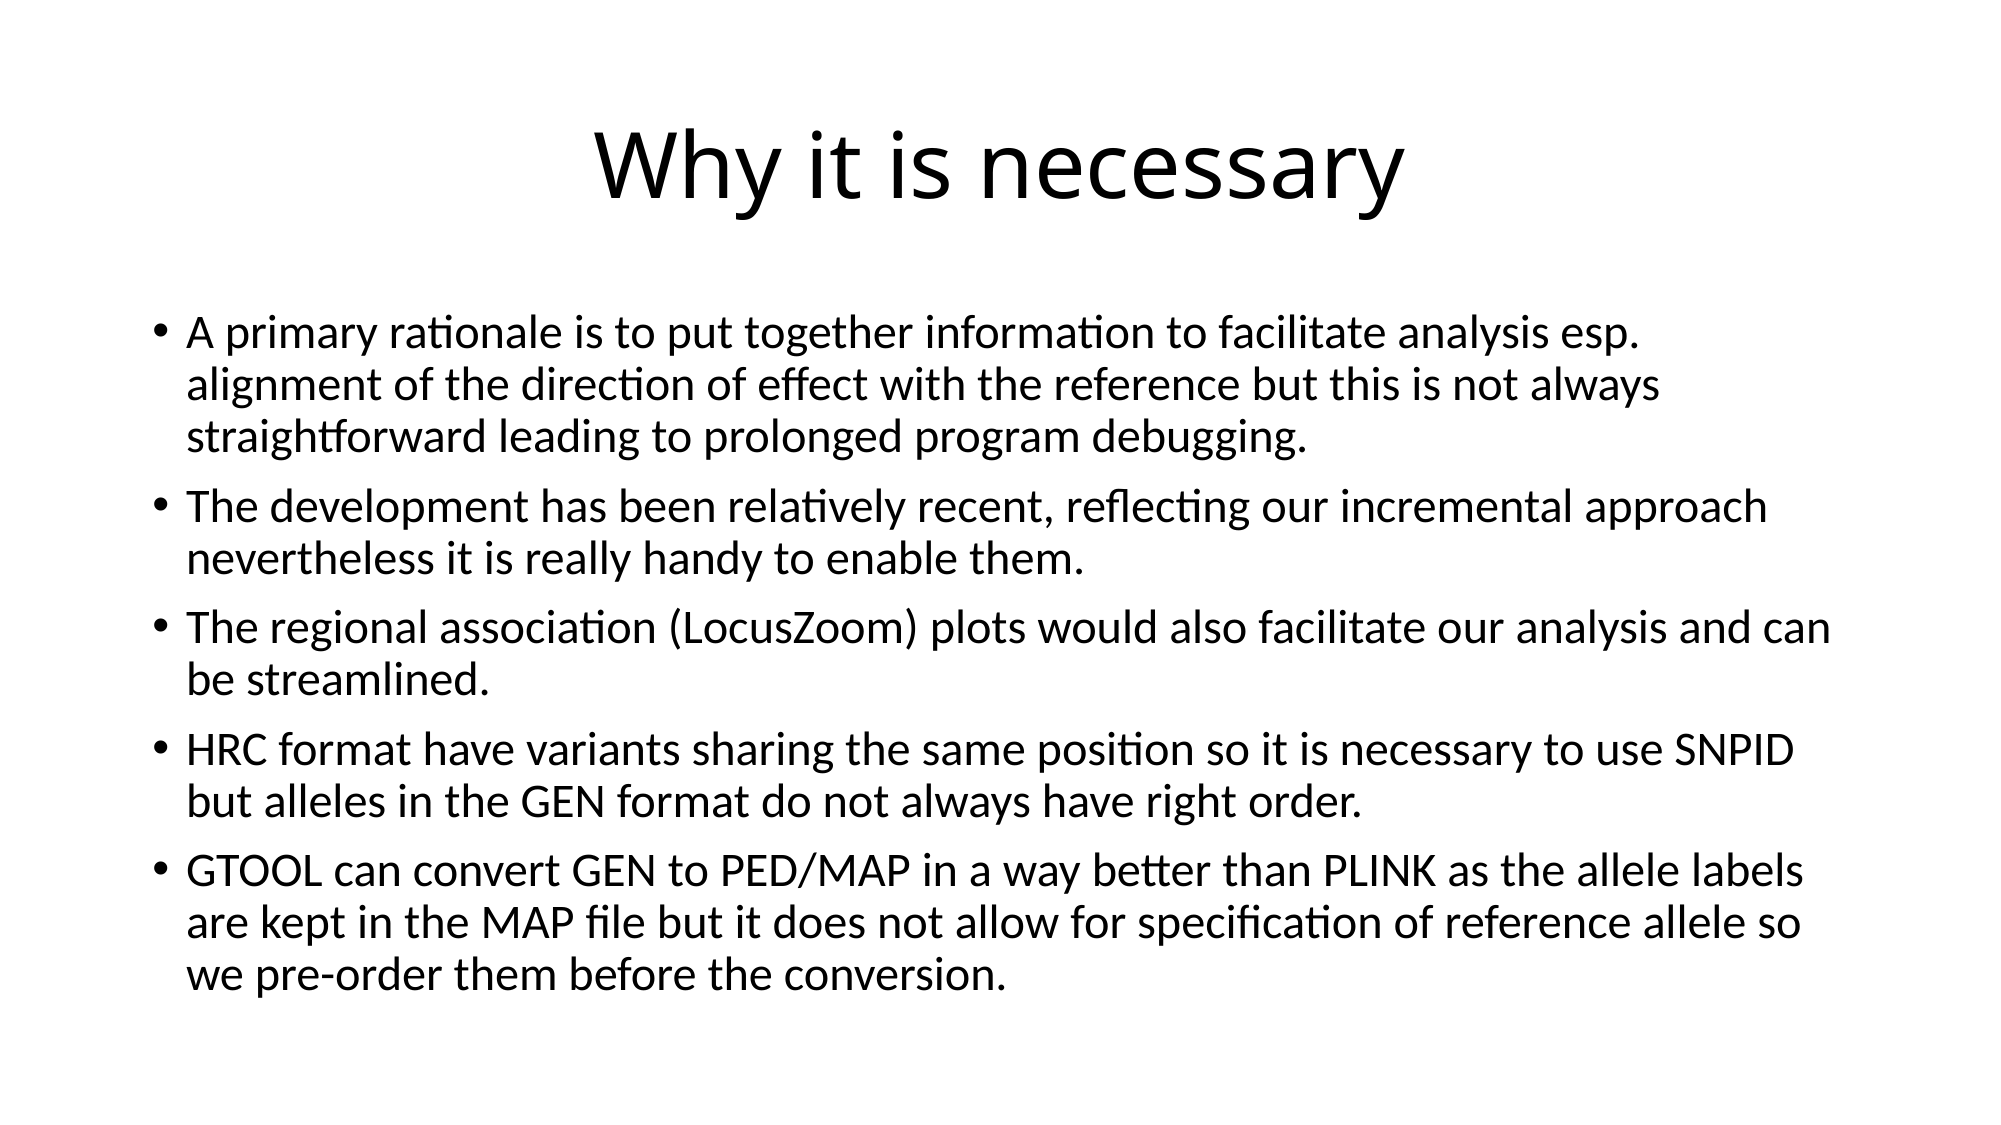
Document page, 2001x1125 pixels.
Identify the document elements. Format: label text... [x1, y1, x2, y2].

list A primary rationale is to put together information to facilitate analysis esp. alignment of the direction of effect with the reference but this is not always straightforward leading to prolonged program debugging. The development has been relatively recent, reflecting our incremental approach nevertheless it is really handy to enable them. The regional association (LocusZoom) plots would also facilitate our analysis and can be streamlined. HRC format have variants sharing the same position so it is necessary to use SNPID but alleles in the GEN format do not always have right order. GTOOL can convert GEN to PED/MAP in a way better than PLINK as the allele labels are kept in the MAP file but it does not allow for specification of reference allele so we pre-order them before the conversion. [137, 299, 1863, 1014]
title Why it is necessary [137, 59, 1863, 278]
